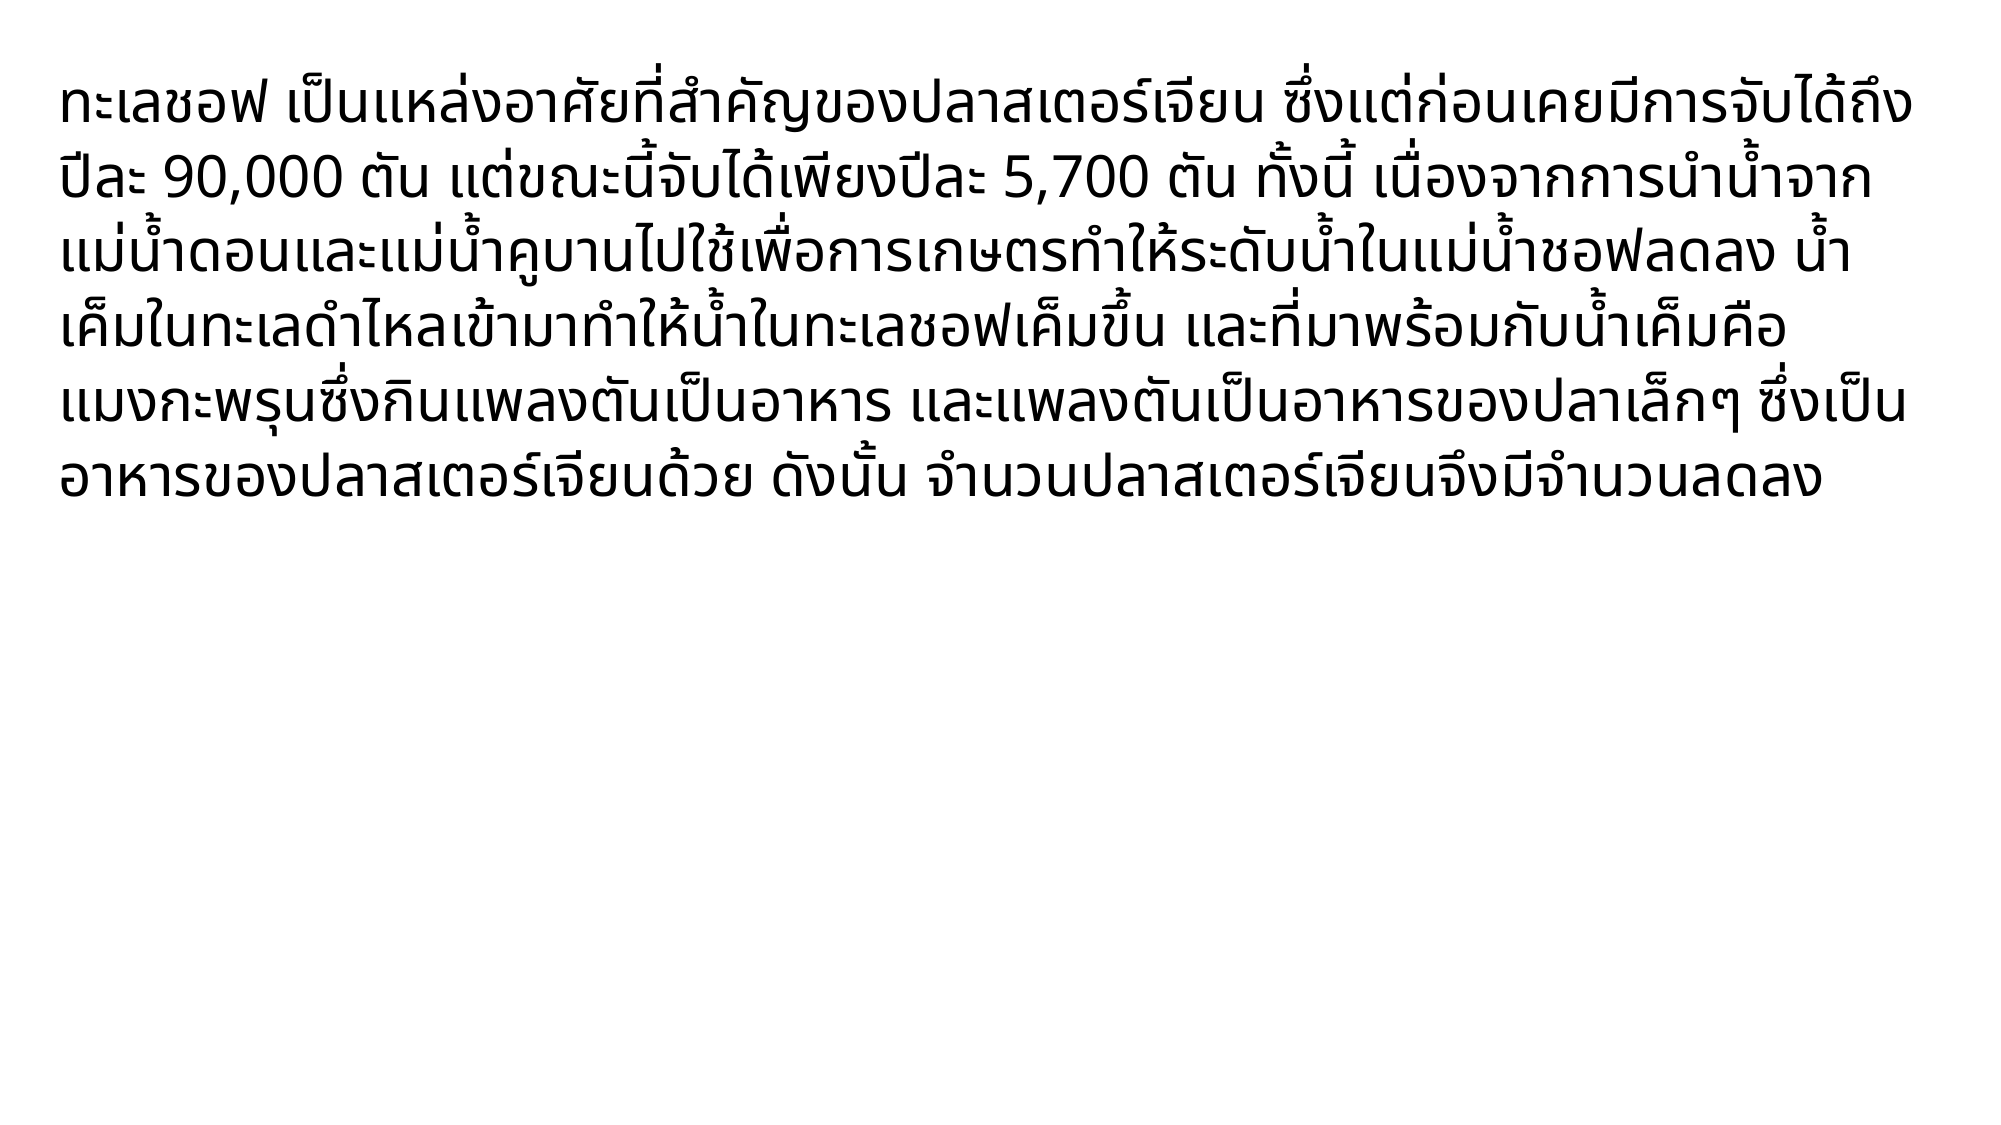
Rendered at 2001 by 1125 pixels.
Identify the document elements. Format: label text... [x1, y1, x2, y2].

text_box ทะเลชอฟ เป็นแหล่งอาศัยที่สำคัญของปลาสเตอร์เจียน ซึ่งแต่ก่อนเคยมีการจับได้ถึงปีละ 90,000 ตัน แต่ขณะนี้จับได้เพียงปีละ 5,700 ตัน ทั้งนี้ เนื่องจากการนําน้ำจากแม่น้ำดอนและแม่น้ำคูบานไปใช้เพื่อการเกษตรทำให้ระดับน้ำในแม่น้ำชอฟลดลง น้ำเค็มในทะเลดำไหลเข้ามาทำให้น้ำในทะเลชอฟเค็มขึ้น และที่มาพร้อมกับน้ำเค็มคือแมงกะพรุนซึ่งกินแพลงตันเป็นอาหาร และแพลงตันเป็นอาหารของปลาเล็กๆ ซึ่งเป็นอาหารของปลาสเตอร์เจียนด้วย ดังนั้น จำนวนปลาสเตอร์เจียนจึงมีจำนวนลดลง [0, 0, 2000, 567]
